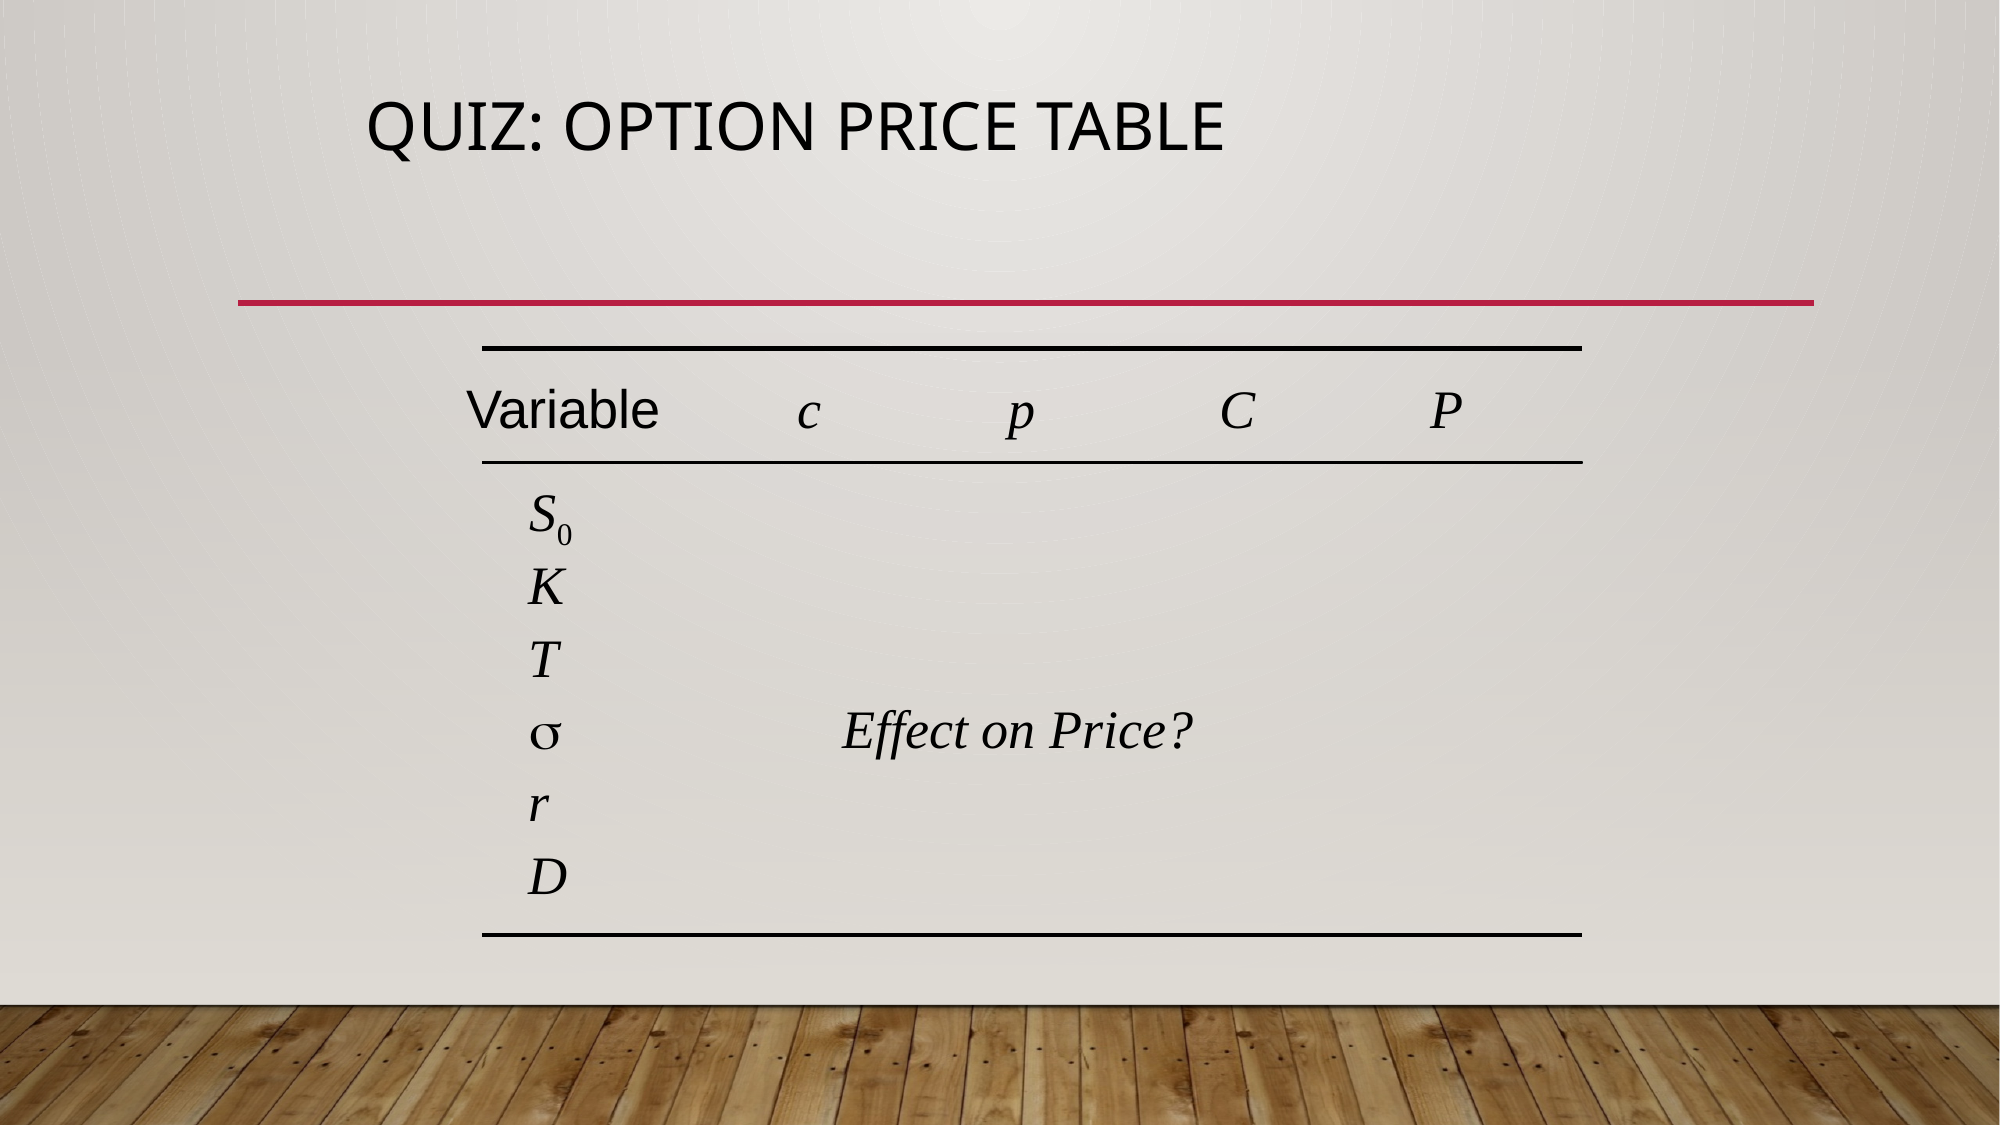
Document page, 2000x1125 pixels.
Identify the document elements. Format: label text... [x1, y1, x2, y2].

picture [0, 1005, 2000, 1125]
title Quiz: Option price table [351, 85, 1636, 261]
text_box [449, 366, 679, 913]
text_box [482, 347, 1582, 936]
list [412, 237, 1051, 878]
